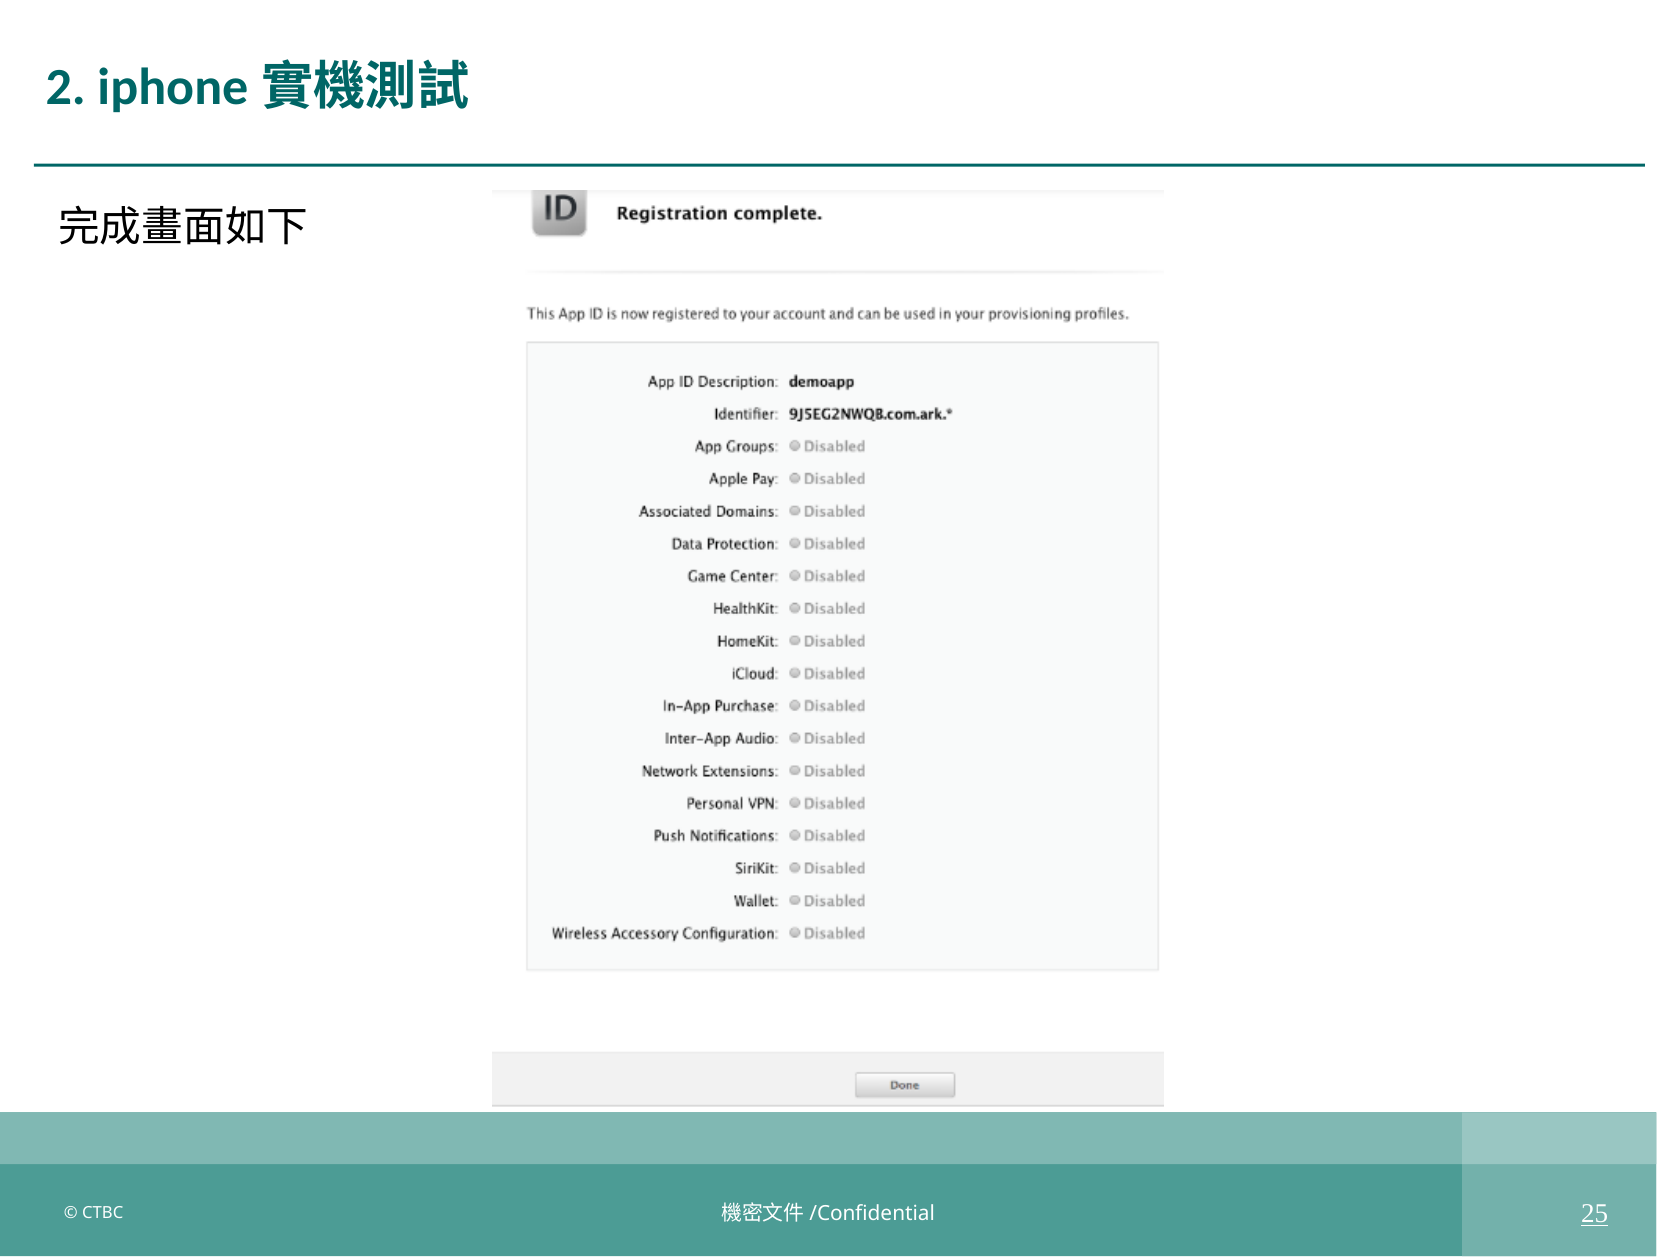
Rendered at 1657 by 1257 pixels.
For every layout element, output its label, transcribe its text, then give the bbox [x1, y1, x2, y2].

picture [492, 190, 1164, 1110]
slide_number 25 [1237, 1178, 1624, 1246]
list 完成畫面如下 [50, 177, 1580, 1086]
title 2. iphone實機測試 [45, 21, 1647, 146]
